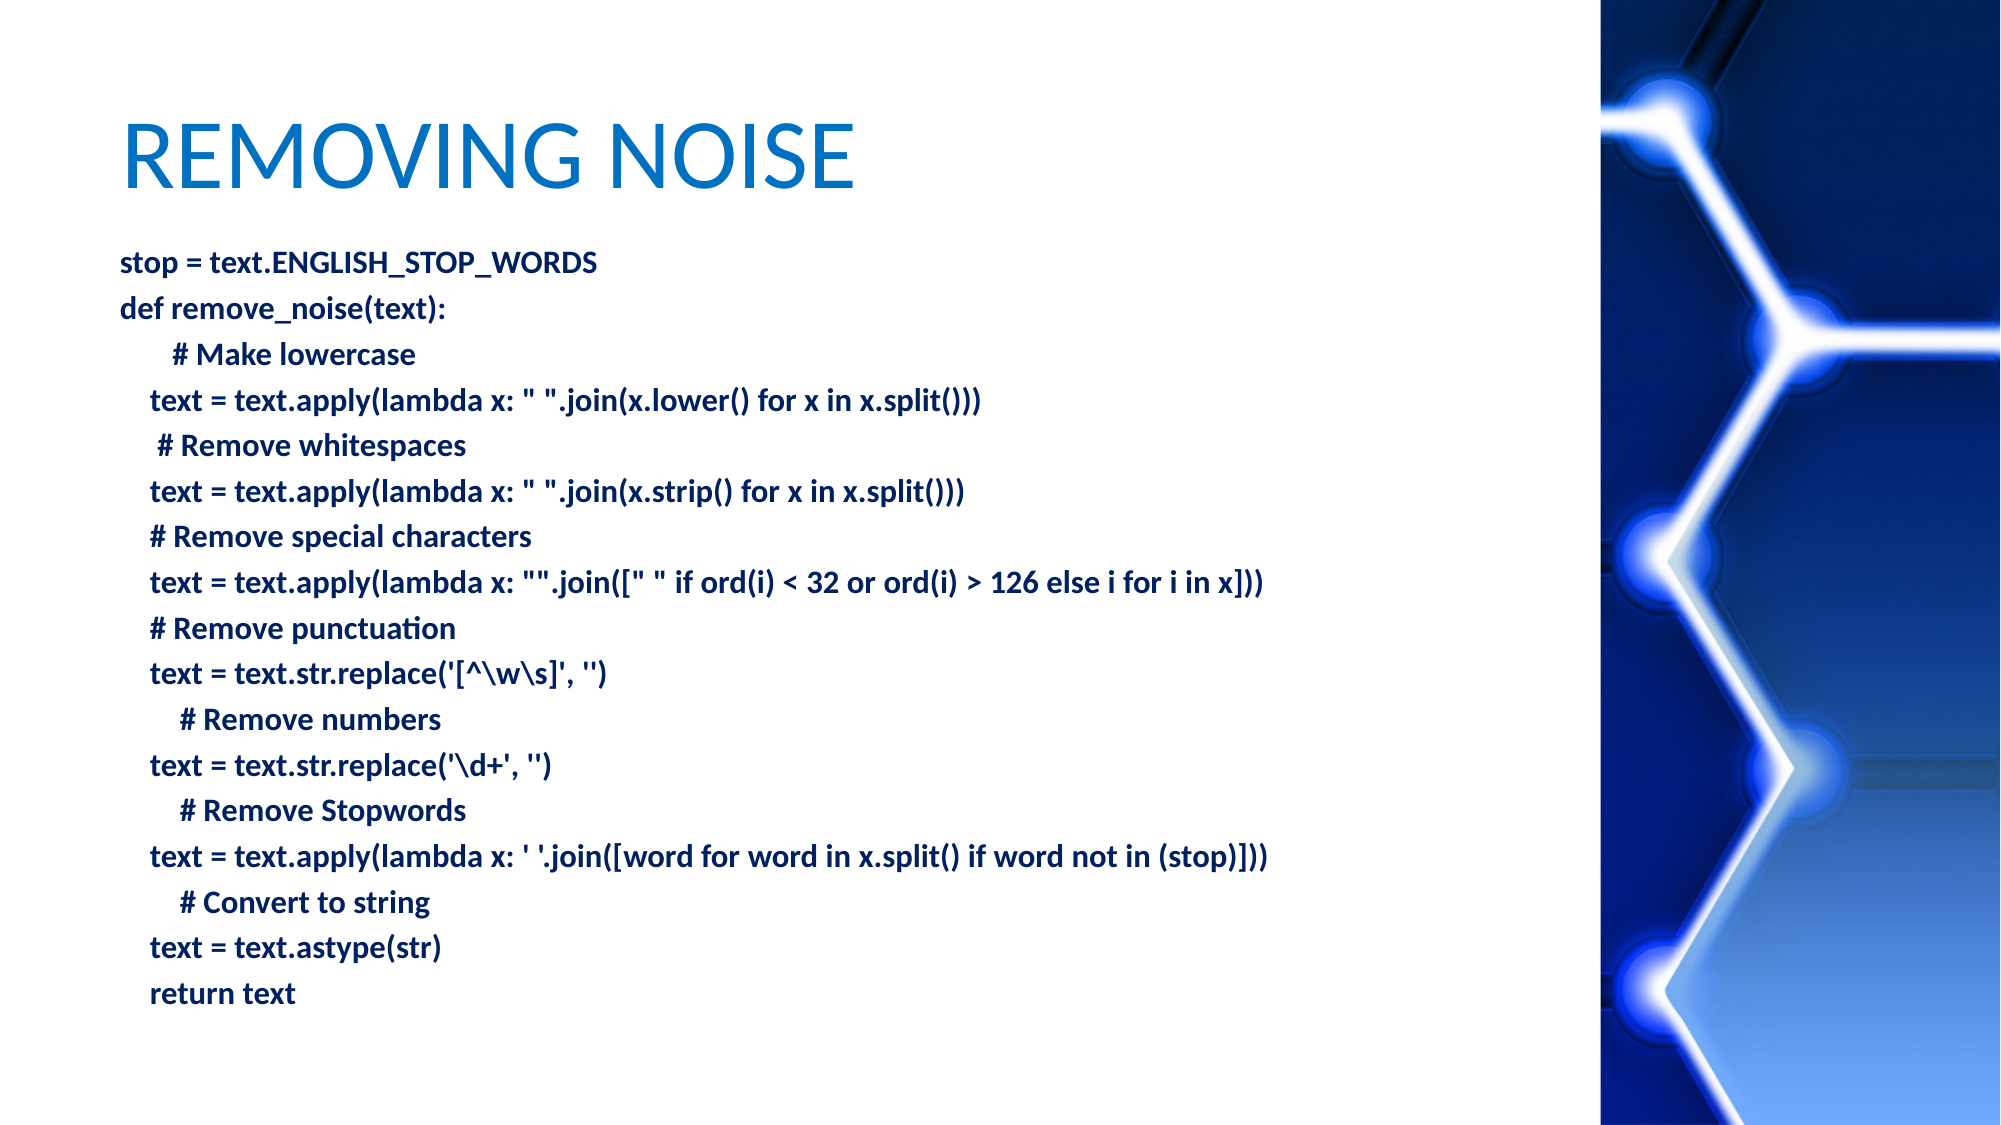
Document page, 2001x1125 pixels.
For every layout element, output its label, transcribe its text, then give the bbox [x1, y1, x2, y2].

list stop = text.ENGLISH_STOP_WORDS def remove_noise(text): # Make lowercase text = text.apply(lambda x: " ".join(x.lower() for x in x.split())) # Remove whitespaces text = text.apply(lambda x: " ".join(x.strip() for x in x.split())) # Remove special characters text = text.apply(lambda x: "".join([" " if ord(i) < 32 or ord(i) > 126 else i for i in x])) # Remove punctuation text = text.str.replace('[^\w\s]', '') # Remove numbers text = text.str.replace('\d+', '') # Remove Stopwords text = text.apply(lambda x: ' '.join([word for word in x.split() if word not in (stop)])) # Convert to string text = text.astype(str) return text [104, 233, 1541, 1026]
picture [0, 0, 2001, 1125]
title REMOVING NOISE [106, 69, 1538, 229]
